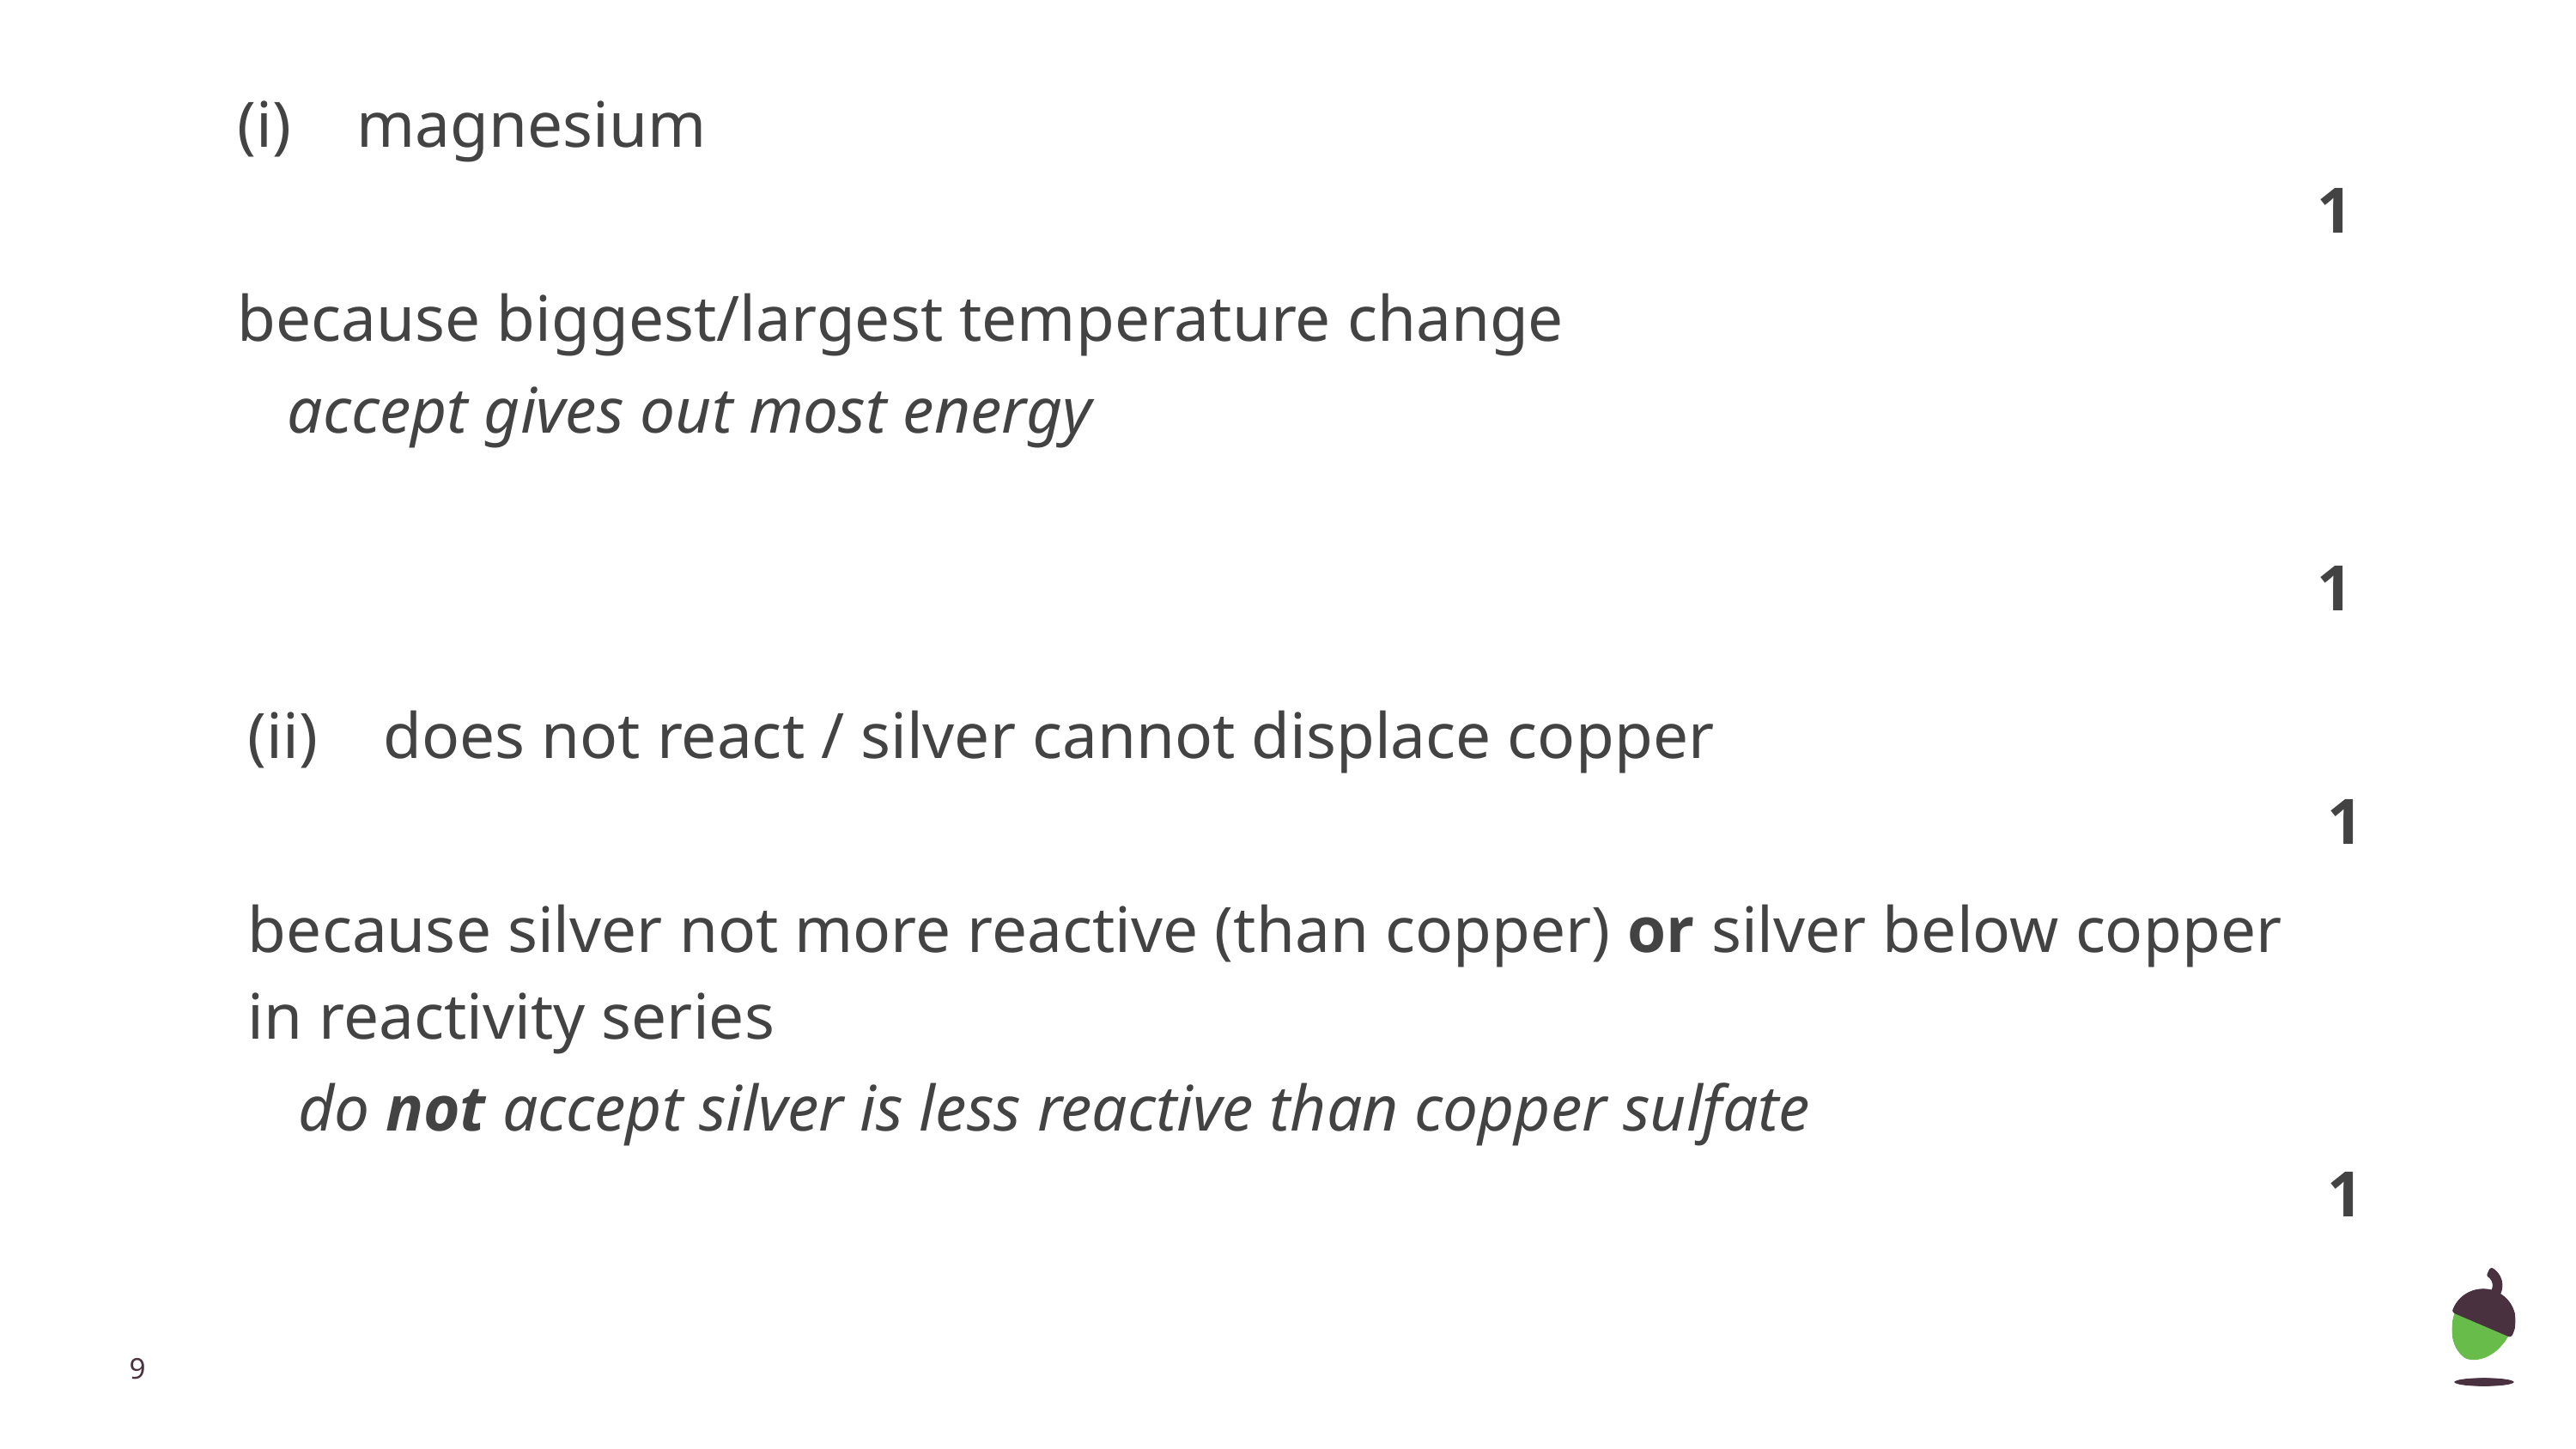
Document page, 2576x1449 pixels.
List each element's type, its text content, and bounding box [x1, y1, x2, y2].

list (ii) does not react / silver cannot displace copper 1 because silver not more reactive (than copper) or silver below copper in reactivity series do not accept silver is less reactive than copper sulfate 1 [95, 684, 2414, 1449]
picture [2451, 1268, 2516, 1386]
list (i) magnesium 1 because biggest/largest temperature change accept gives out most energy 1 [85, 73, 2403, 963]
